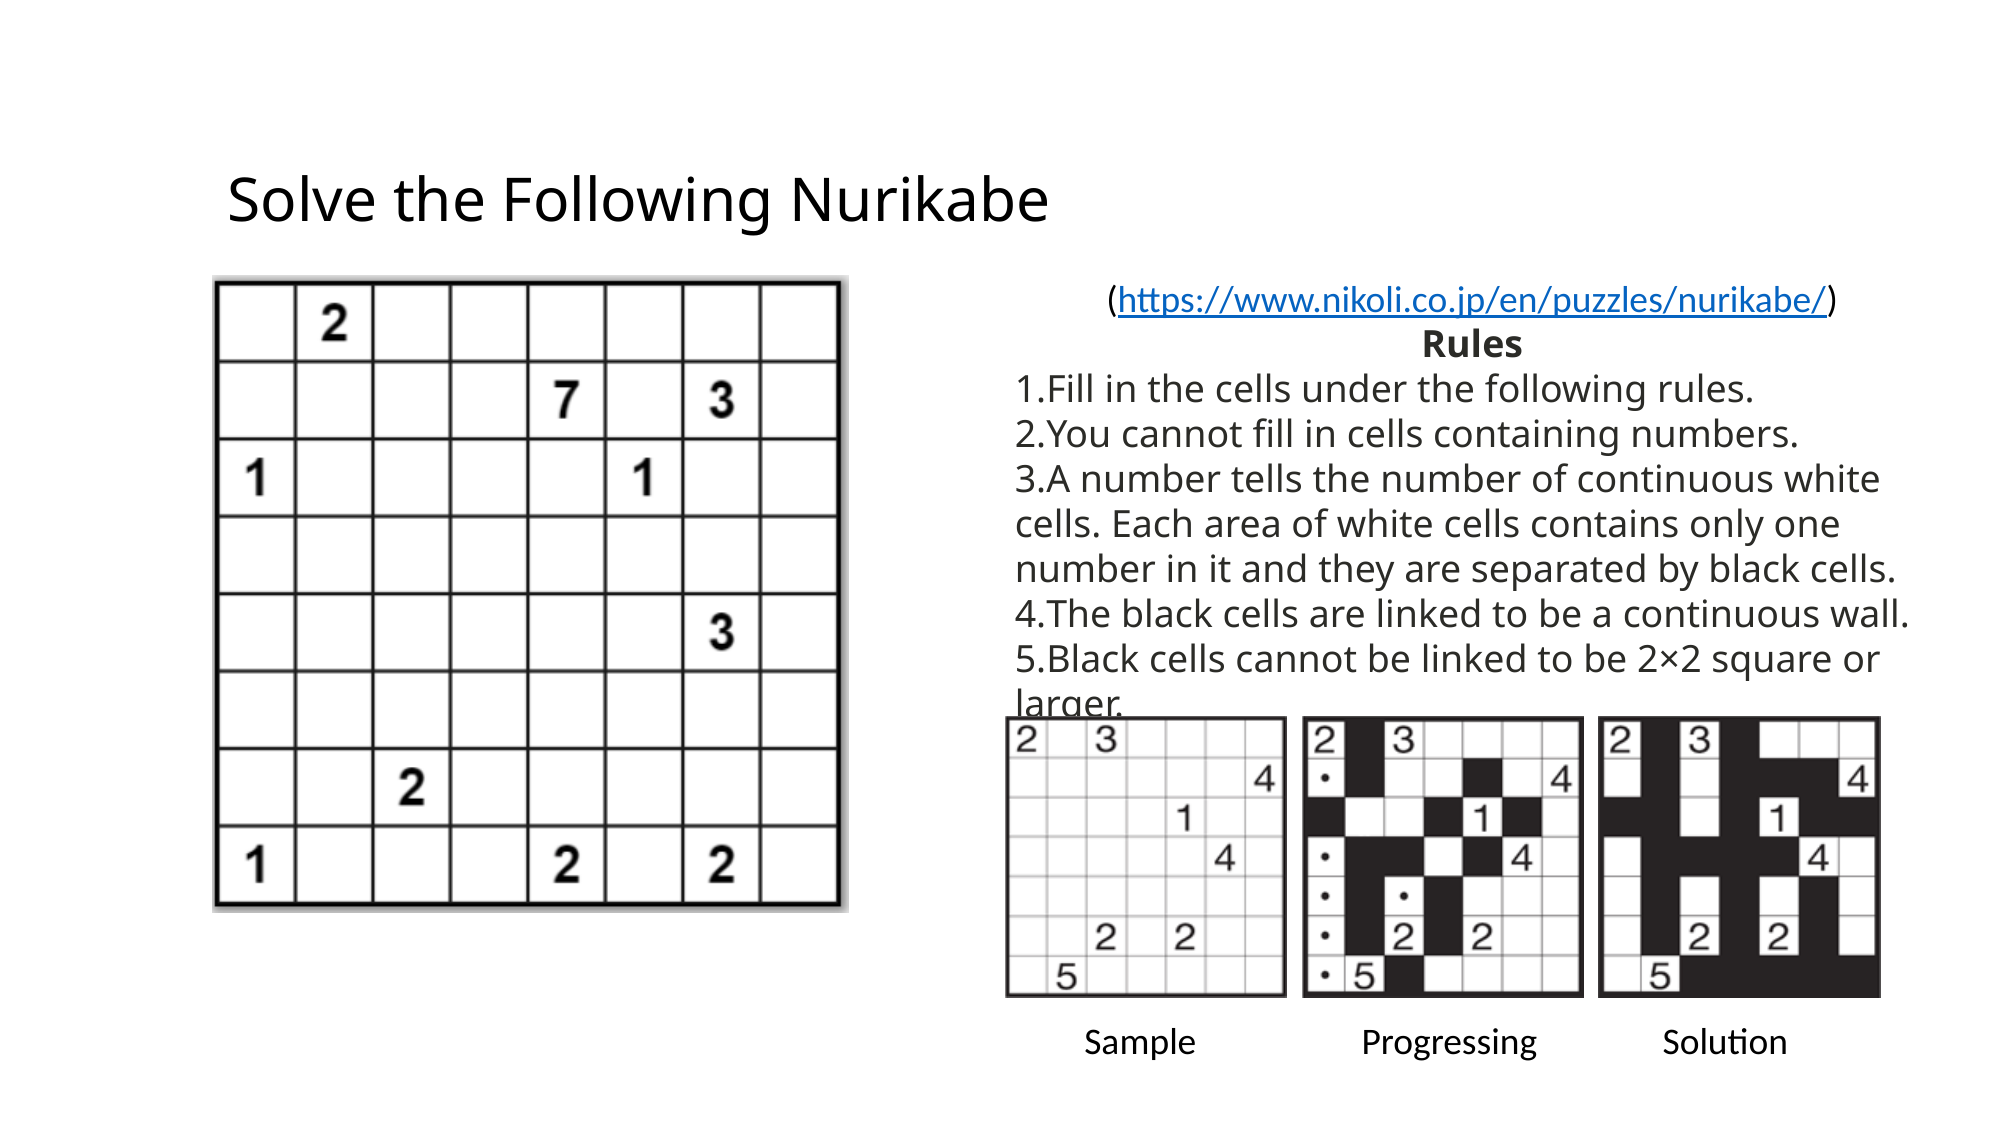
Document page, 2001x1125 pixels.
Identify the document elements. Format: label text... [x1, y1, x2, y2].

text_box (https://www.nikoli.co.jp/en/puzzles/nurikabe/) Rules Fill in the cells under the following rules. You cannot fill in cells containing numbers. A number tells the number of continuous white cells. Each area of white cells contains only one number in it and they are separated by black cells. The black cells are linked to be a continuous wall. Black cells cannot be linked to be 2×2 square or larger. [999, 267, 1945, 778]
text_box Progressing [1346, 1009, 1553, 1070]
picture [1598, 716, 1881, 998]
text_box Solution [1647, 1009, 1804, 1070]
picture [1302, 716, 1584, 998]
title Solve the Following Nurikabe [212, 161, 1788, 243]
text_box Sample [1069, 1009, 1212, 1070]
picture [212, 275, 849, 914]
picture [1005, 716, 1287, 998]
